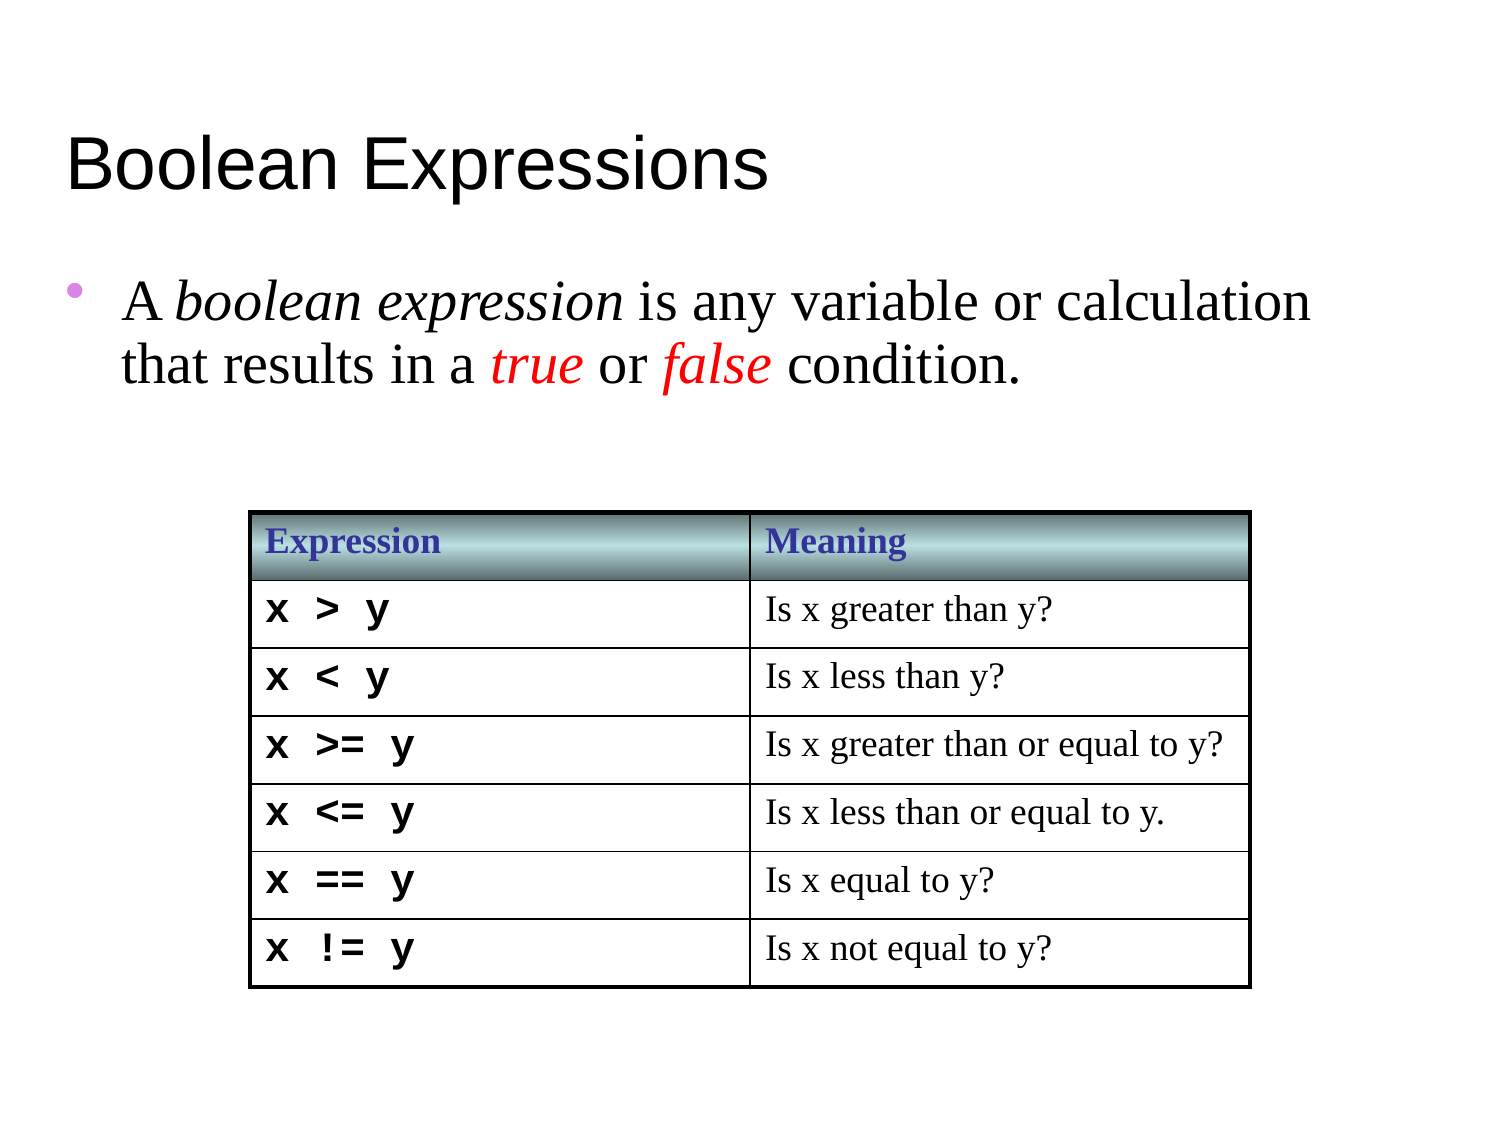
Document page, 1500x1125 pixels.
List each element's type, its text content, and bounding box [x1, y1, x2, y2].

title Boolean Expressions [49, 49, 1463, 213]
table_cell x == y [252, 852, 749, 918]
table_cell x < y [252, 649, 749, 715]
table_cell Is x less than y? [751, 649, 1248, 715]
table_header Expression [252, 515, 749, 580]
table_cell Is x equal to y? [751, 852, 1248, 918]
table_cell Is x greater than or equal to y? [751, 717, 1248, 783]
table_header Meaning [751, 515, 1248, 580]
table_cell x > y [252, 581, 749, 647]
table_cell x >= y [252, 717, 749, 783]
table_cell x != y [252, 920, 749, 985]
table_cell x <= y [252, 785, 749, 851]
table_cell Is x not equal to y? [751, 920, 1248, 985]
table_cell Is x less than or equal to y. [751, 785, 1248, 851]
table_cell Is x greater than y? [751, 581, 1248, 647]
list A boolean expression is any variable or calculation that results in a true or false condition. [49, 262, 1411, 463]
